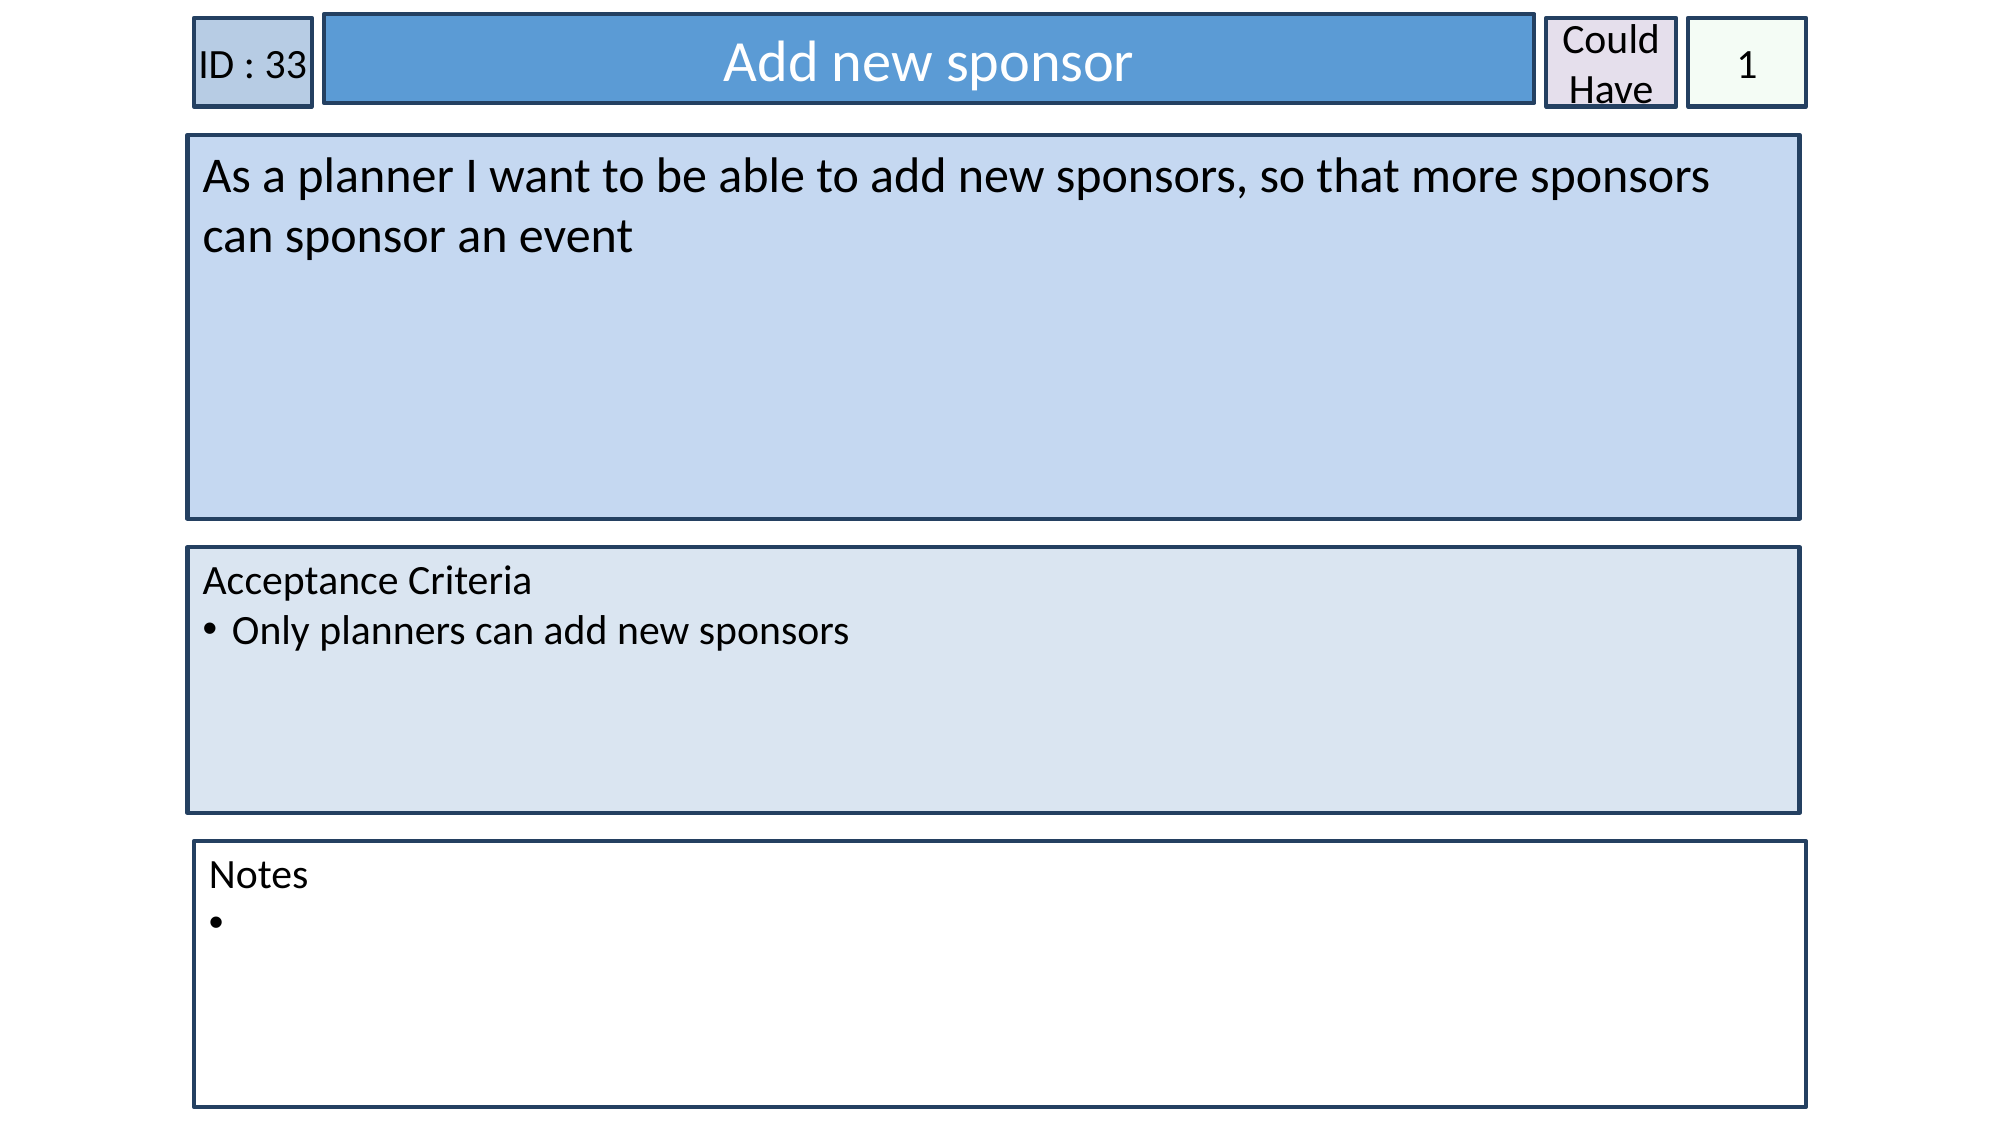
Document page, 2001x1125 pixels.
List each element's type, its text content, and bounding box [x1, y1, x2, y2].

text_box As a planner I want to be able to add new sponsors, so that more sponsors can sponsor an event [187, 134, 1800, 519]
text_box ID : 33 [193, 17, 312, 107]
text_box Add new sponsor [323, 14, 1535, 103]
text_box Notes [193, 841, 1807, 1107]
text_box Could Have [1546, 17, 1677, 107]
text_box 1 [1687, 17, 1807, 107]
text_box Acceptance Criteria Only planners can add new sponsors [187, 547, 1800, 813]
